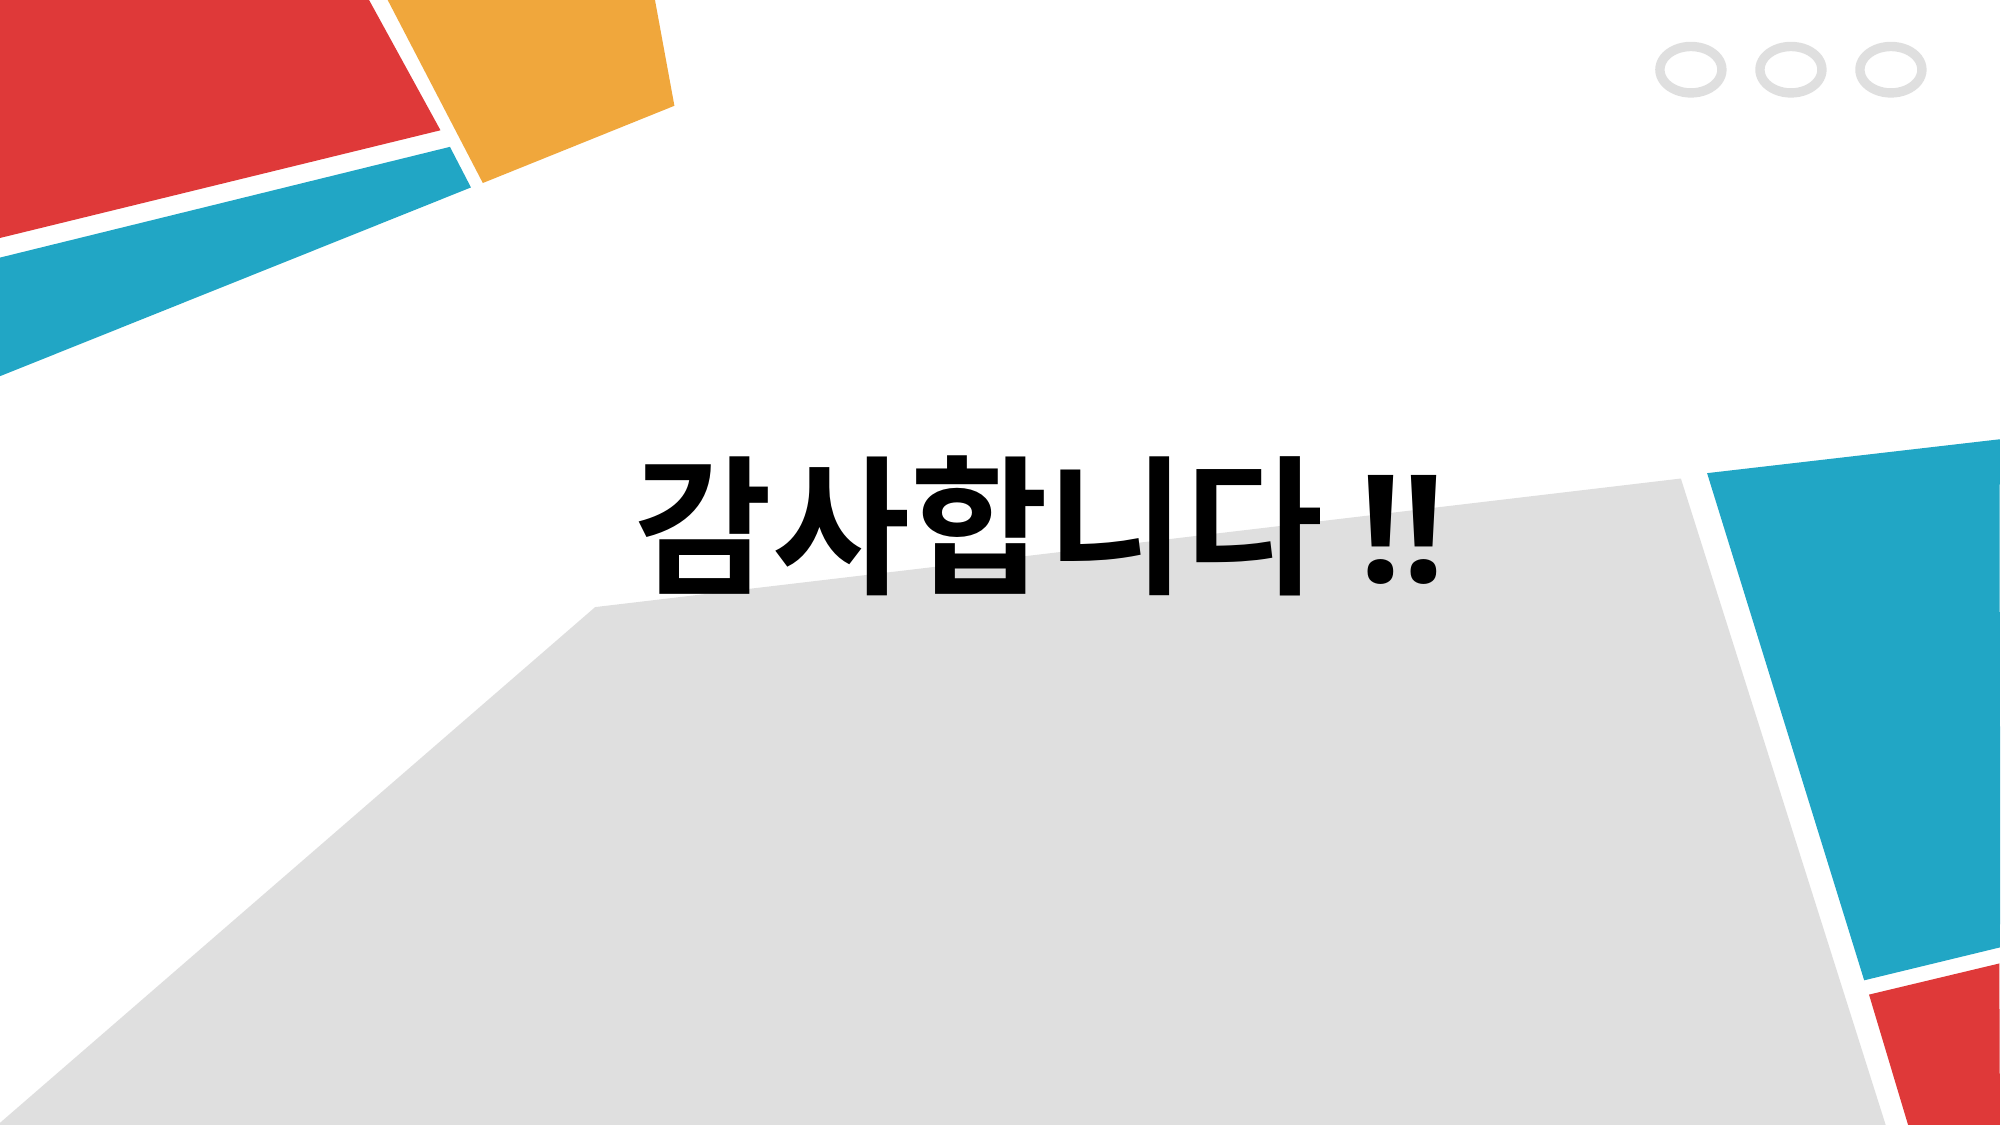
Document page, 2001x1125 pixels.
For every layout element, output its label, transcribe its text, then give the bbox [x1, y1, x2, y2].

title 감사합니다!! [619, 434, 1546, 610]
